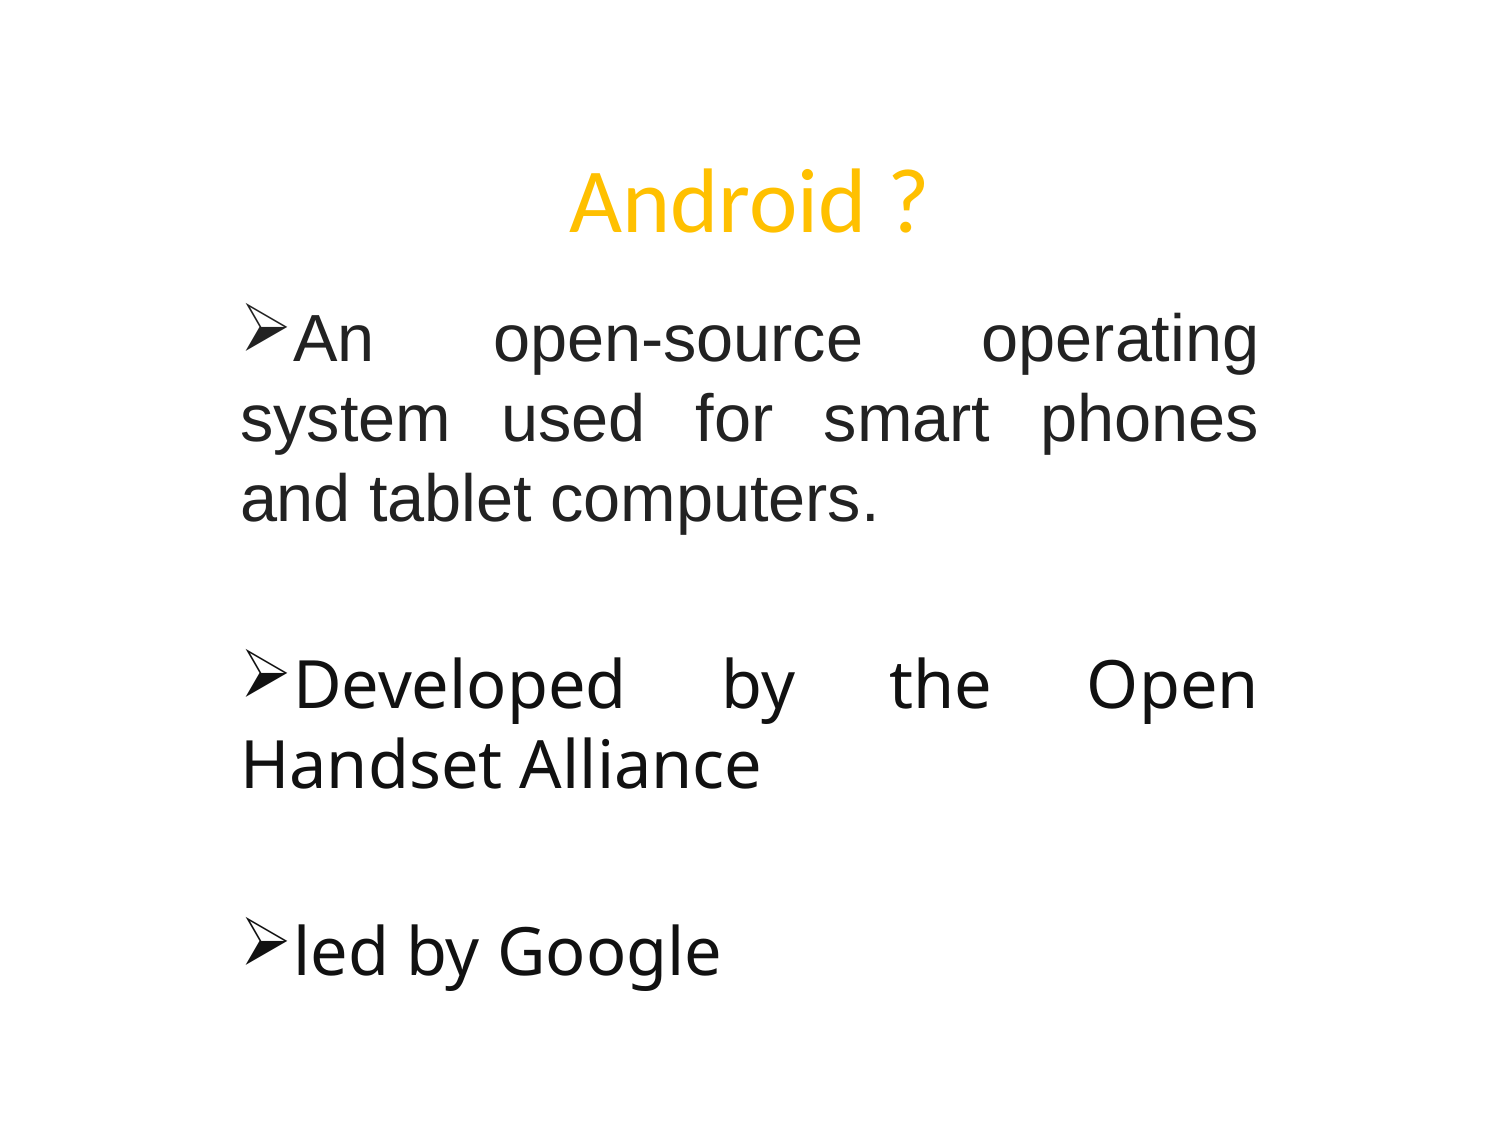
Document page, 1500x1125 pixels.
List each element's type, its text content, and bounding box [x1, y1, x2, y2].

title Android ? [112, 75, 1388, 317]
subtitle An open-source operating system used for smart phones and tablet computers. Developed by the Open Handset Alliance led by Google [225, 287, 1275, 1025]
